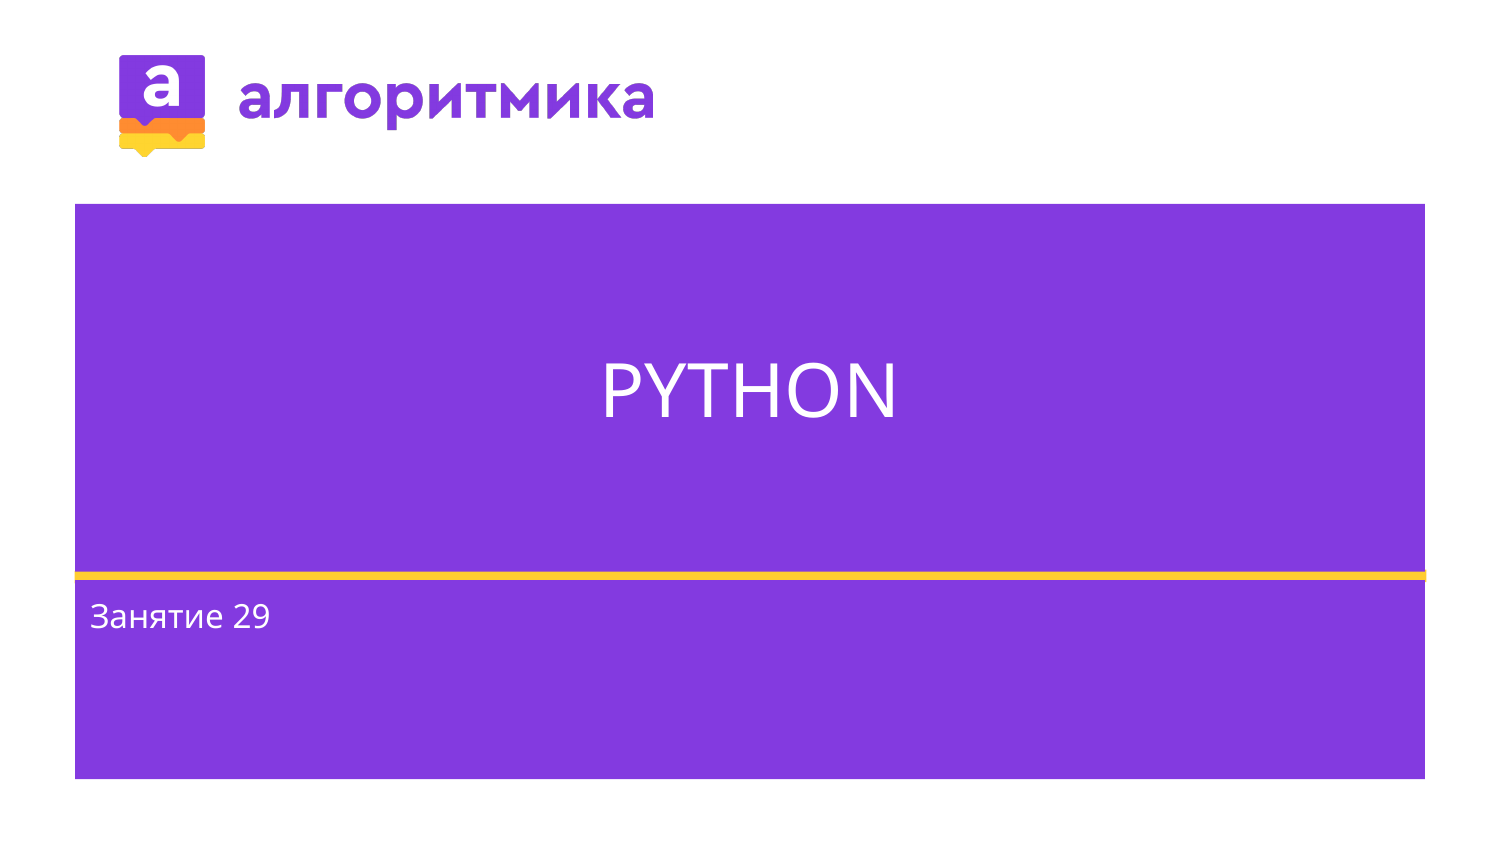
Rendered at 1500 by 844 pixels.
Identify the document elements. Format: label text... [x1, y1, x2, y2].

title PYTHON [75, 203, 1425, 572]
subtitle Занятие 29 [75, 580, 1425, 780]
picture [119, 55, 653, 157]
